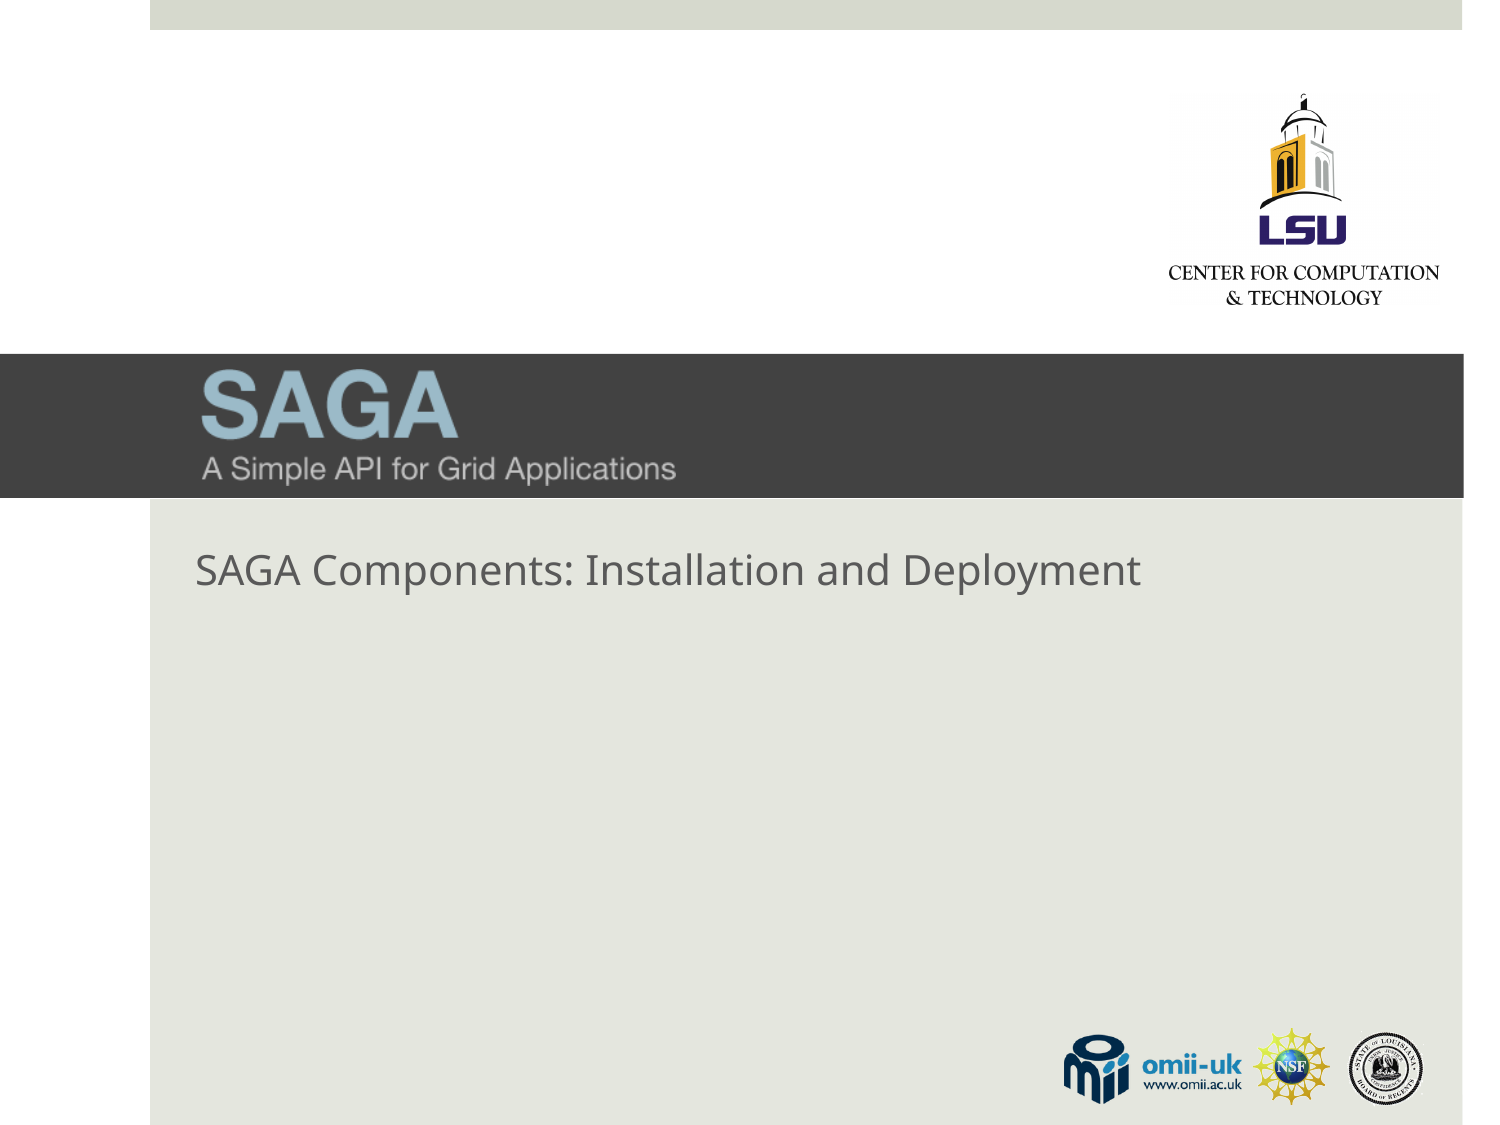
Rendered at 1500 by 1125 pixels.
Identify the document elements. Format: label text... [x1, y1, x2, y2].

picture [1345, 1030, 1425, 1108]
picture [1063, 1033, 1242, 1105]
picture [1252, 1028, 1330, 1106]
picture [1169, 93, 1440, 305]
title SAGA Components: Installation and Deployment [150, 499, 1463, 1125]
picture [201, 369, 676, 486]
